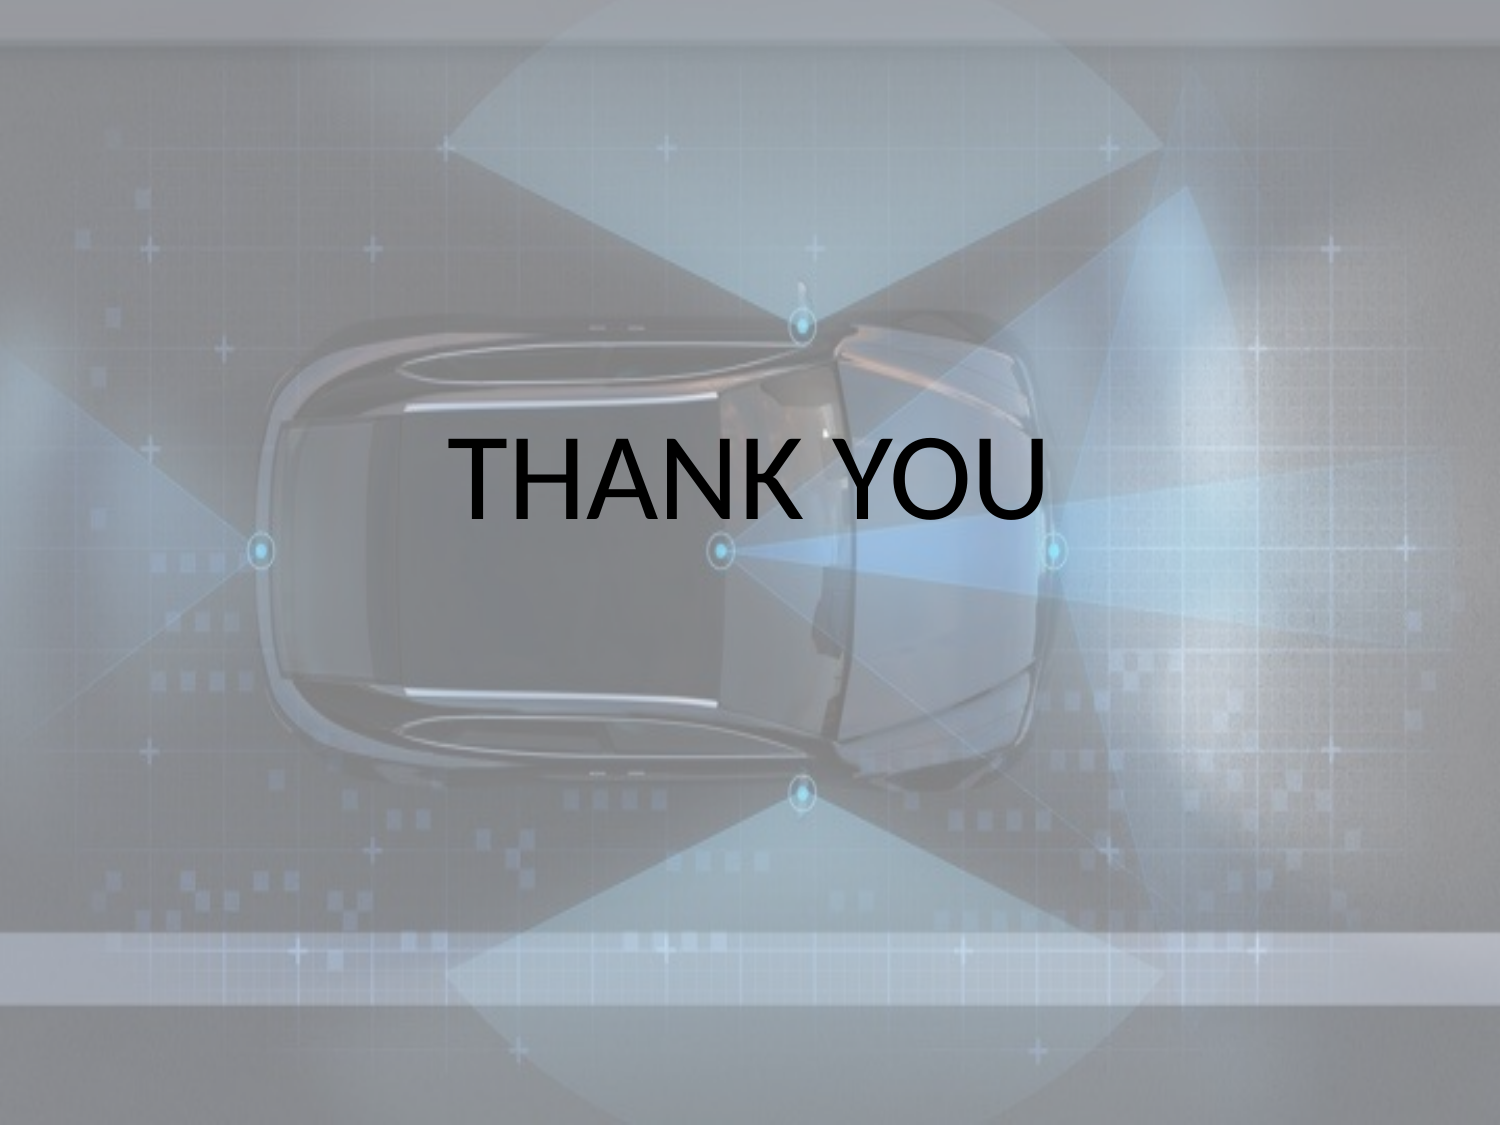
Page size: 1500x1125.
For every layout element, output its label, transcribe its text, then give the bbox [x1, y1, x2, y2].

title THANK YOU [112, 349, 1388, 591]
